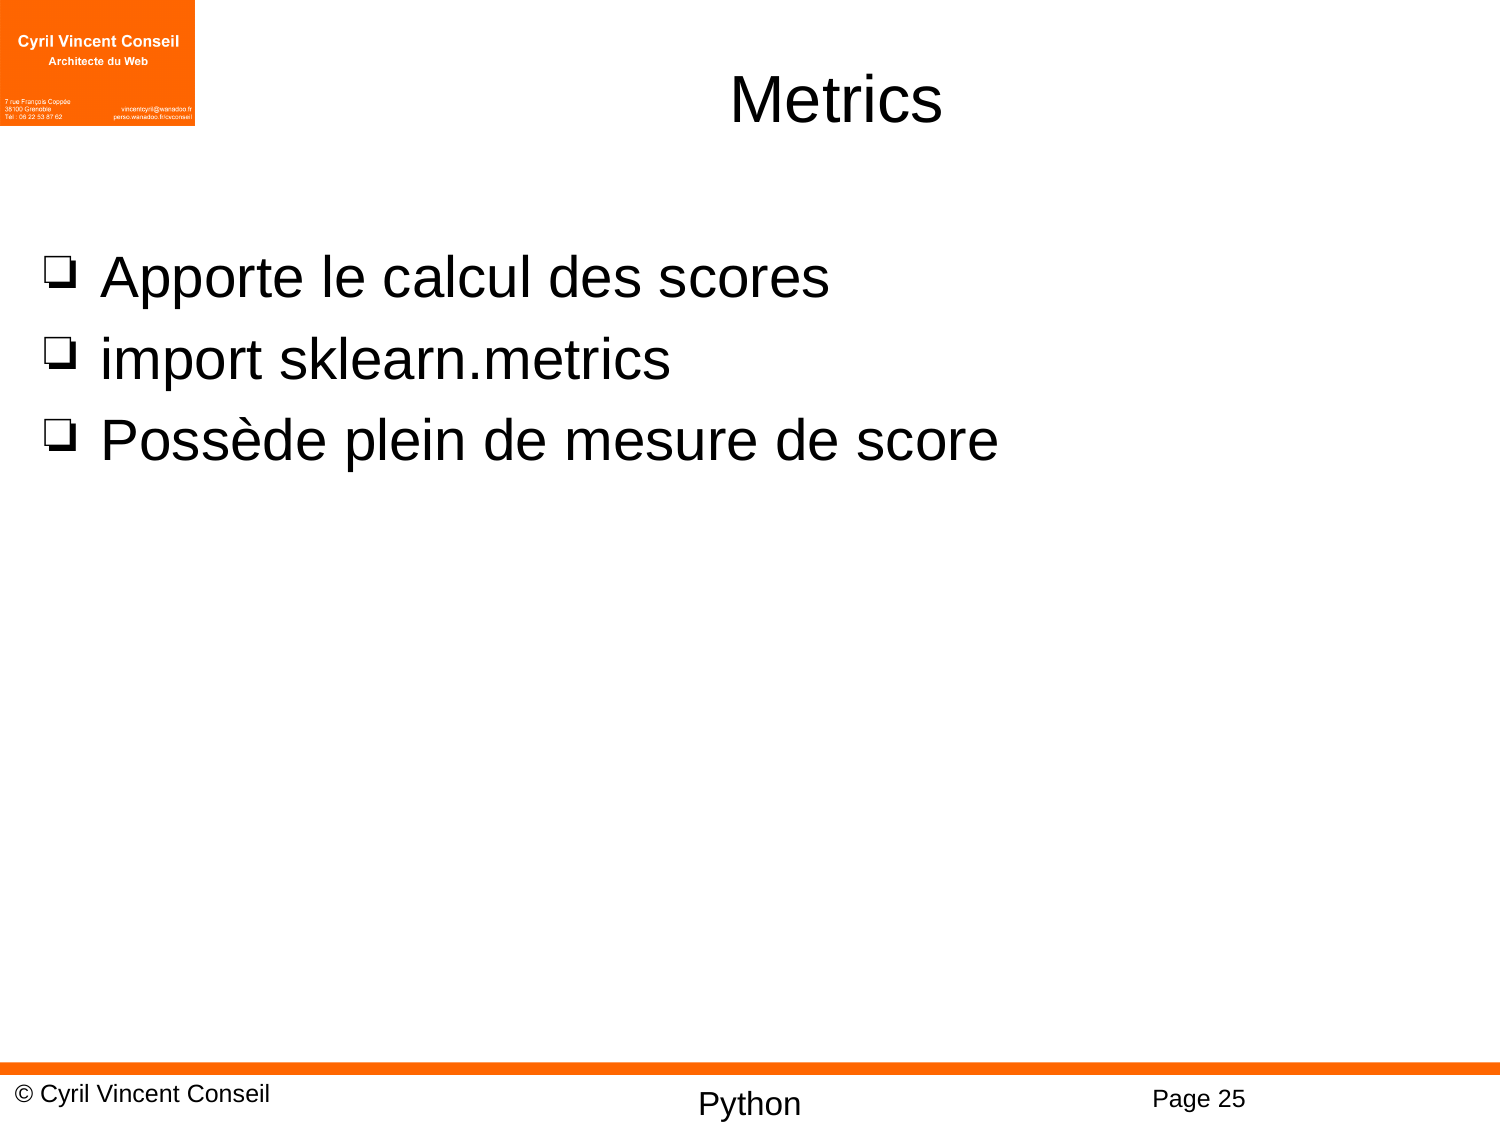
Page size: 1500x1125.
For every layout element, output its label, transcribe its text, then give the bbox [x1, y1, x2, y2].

title Metrics [194, 2, 1480, 190]
list Apporte le calcul des scores import sklearn.metrics Possède plein de mesure de score [29, 231, 1468, 1059]
picture [0, 0, 195, 126]
